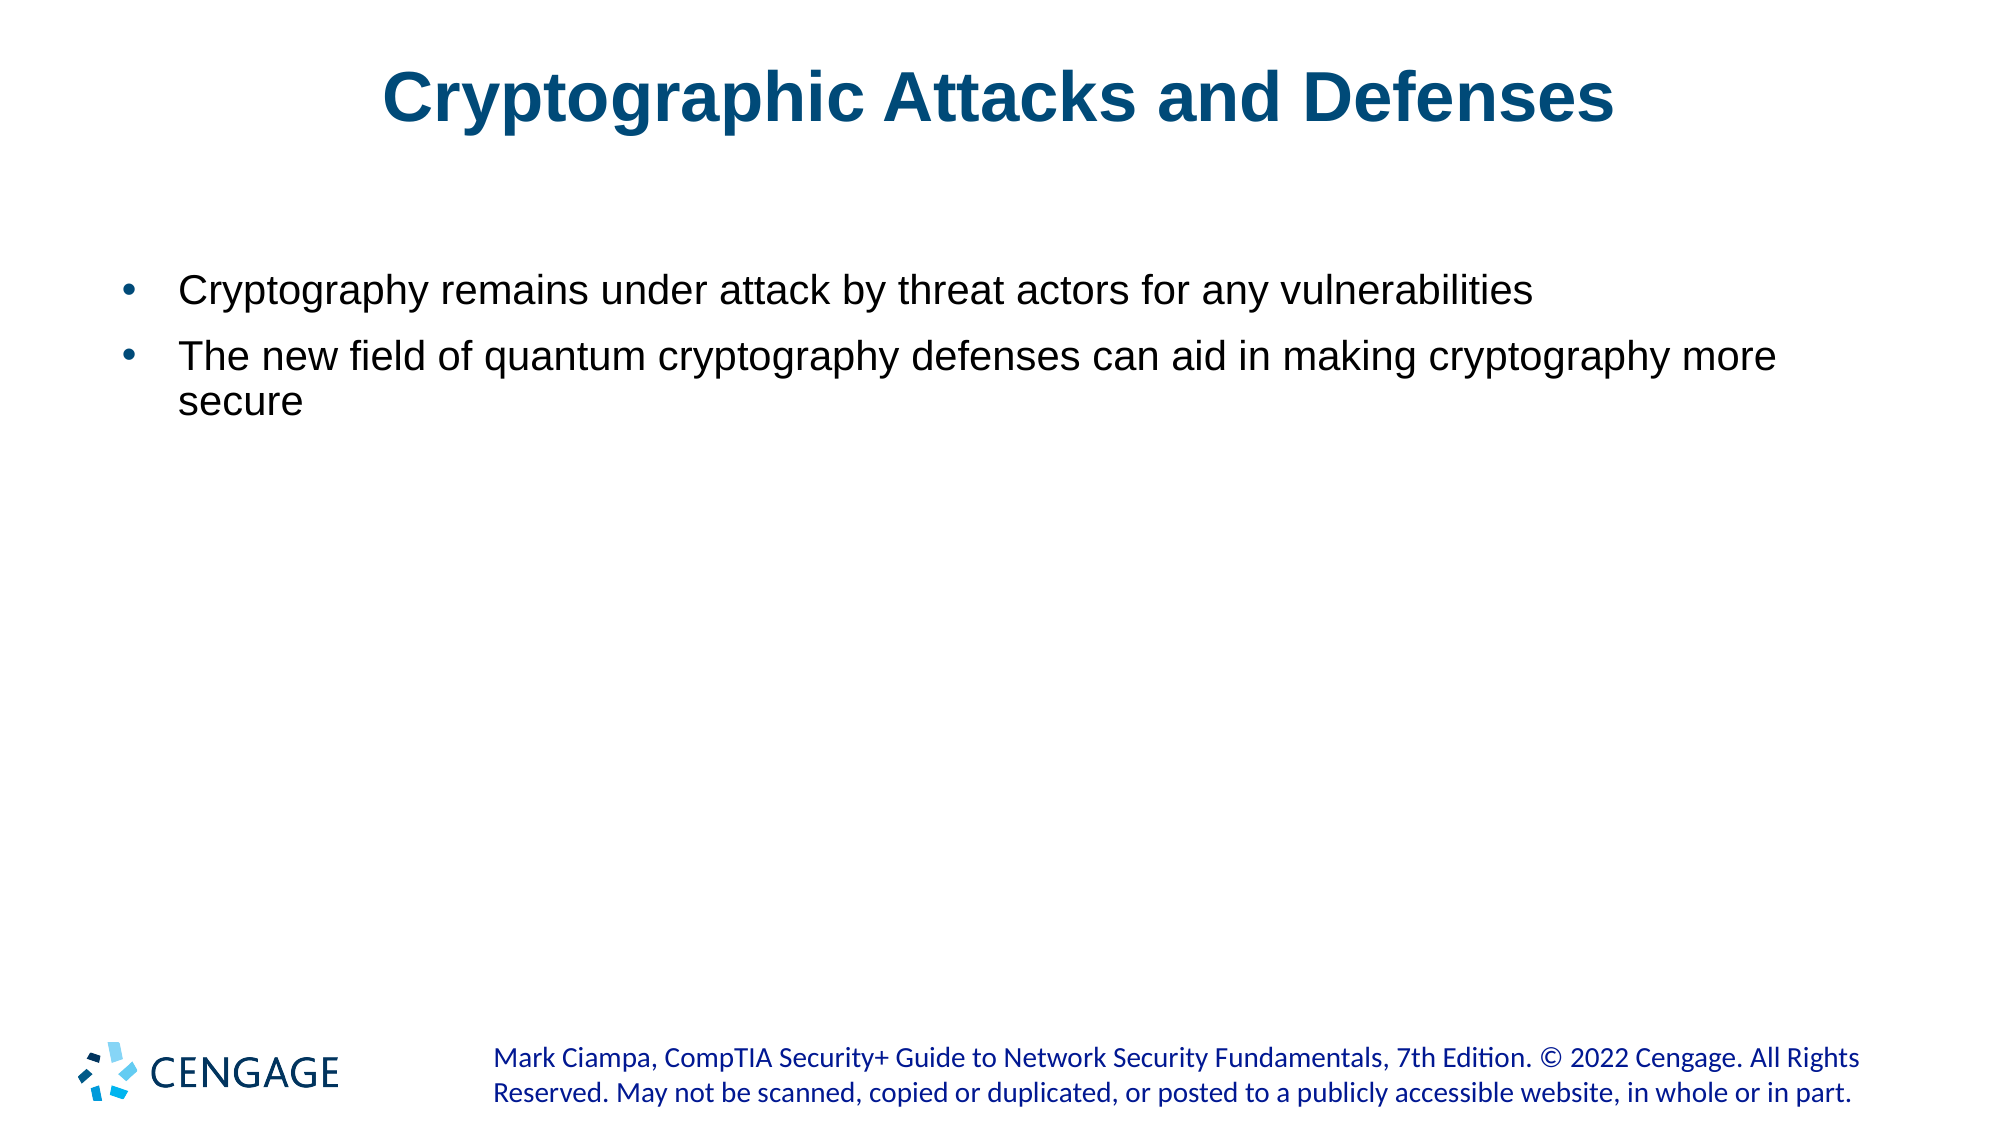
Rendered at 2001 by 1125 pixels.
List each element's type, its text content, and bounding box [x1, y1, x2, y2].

picture [78, 1042, 338, 1101]
list Cryptography remains under attack by threat actors for any vulnerabilities The new field of quantum cryptography defenses can aid in making cryptography more secure [121, 268, 1880, 990]
title Cryptographic Attacks and Defenses [137, 59, 1863, 171]
